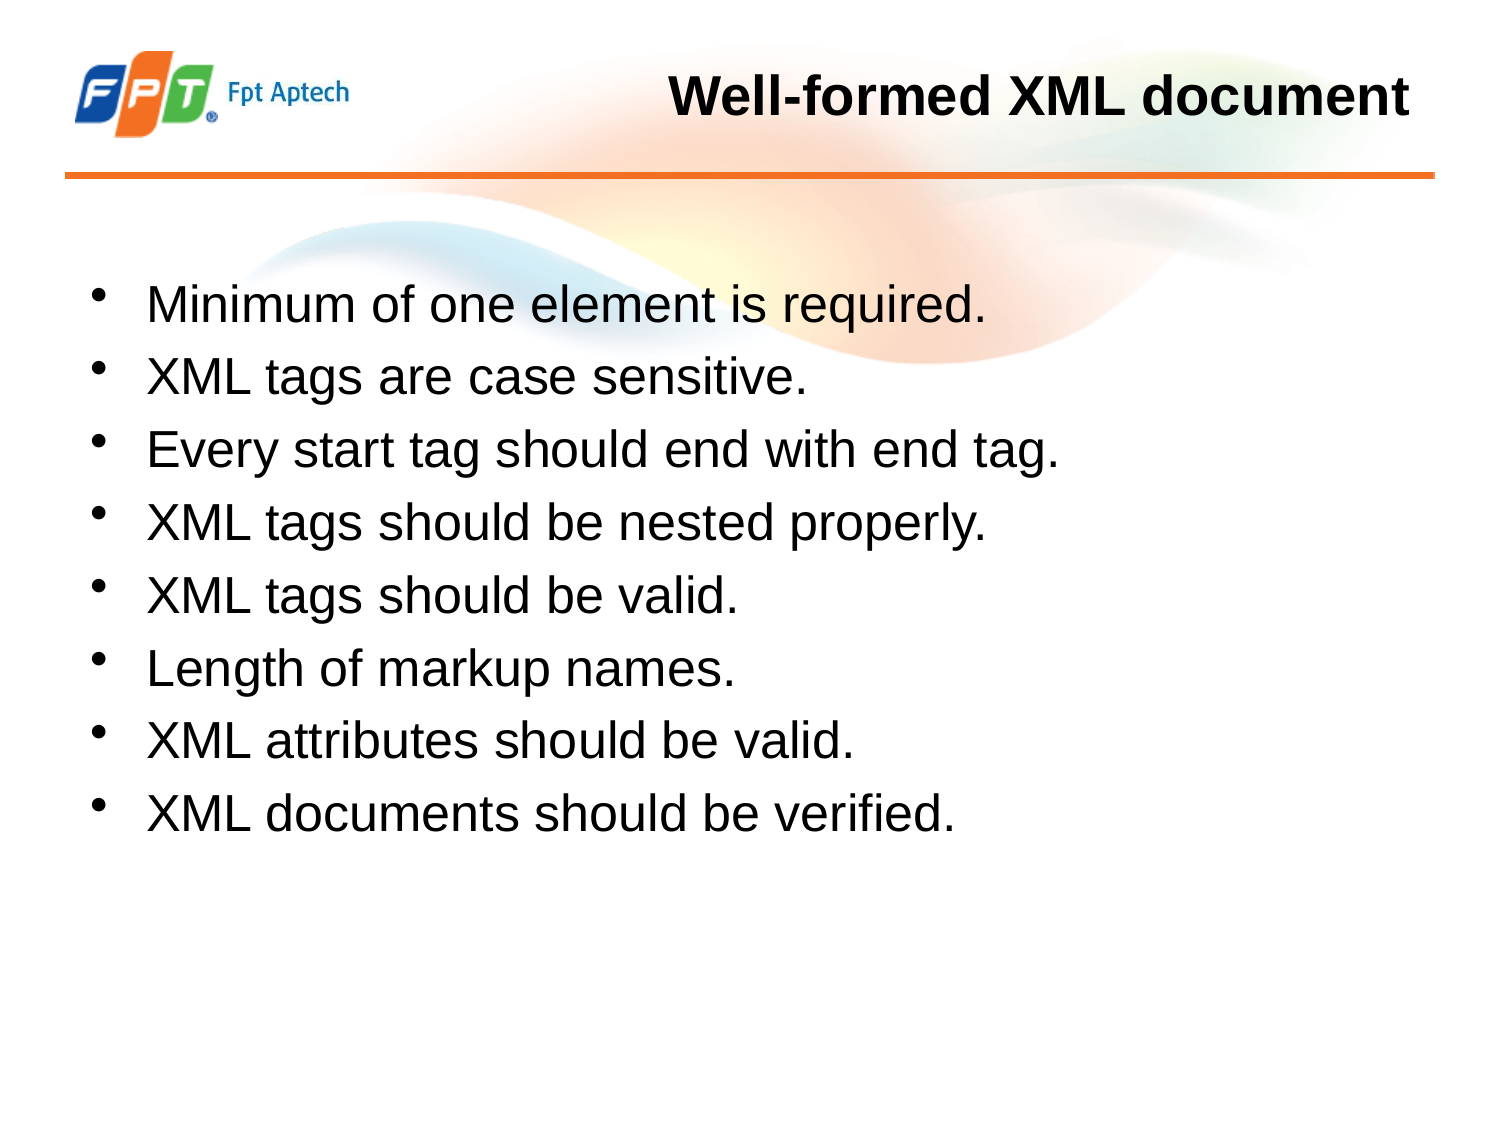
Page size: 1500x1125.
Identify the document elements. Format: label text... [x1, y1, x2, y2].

title Well-formed XML document [437, 24, 1426, 162]
picture [75, 51, 218, 138]
list Minimum of one element is required. XML tags are case sensitive. Every start tag should end with end tag. XML tags should be nested properly. XML tags should be valid. Length of markup names. XML attributes should be valid. XML documents should be verified. [74, 262, 1426, 1006]
picture [65, 0, 1435, 262]
